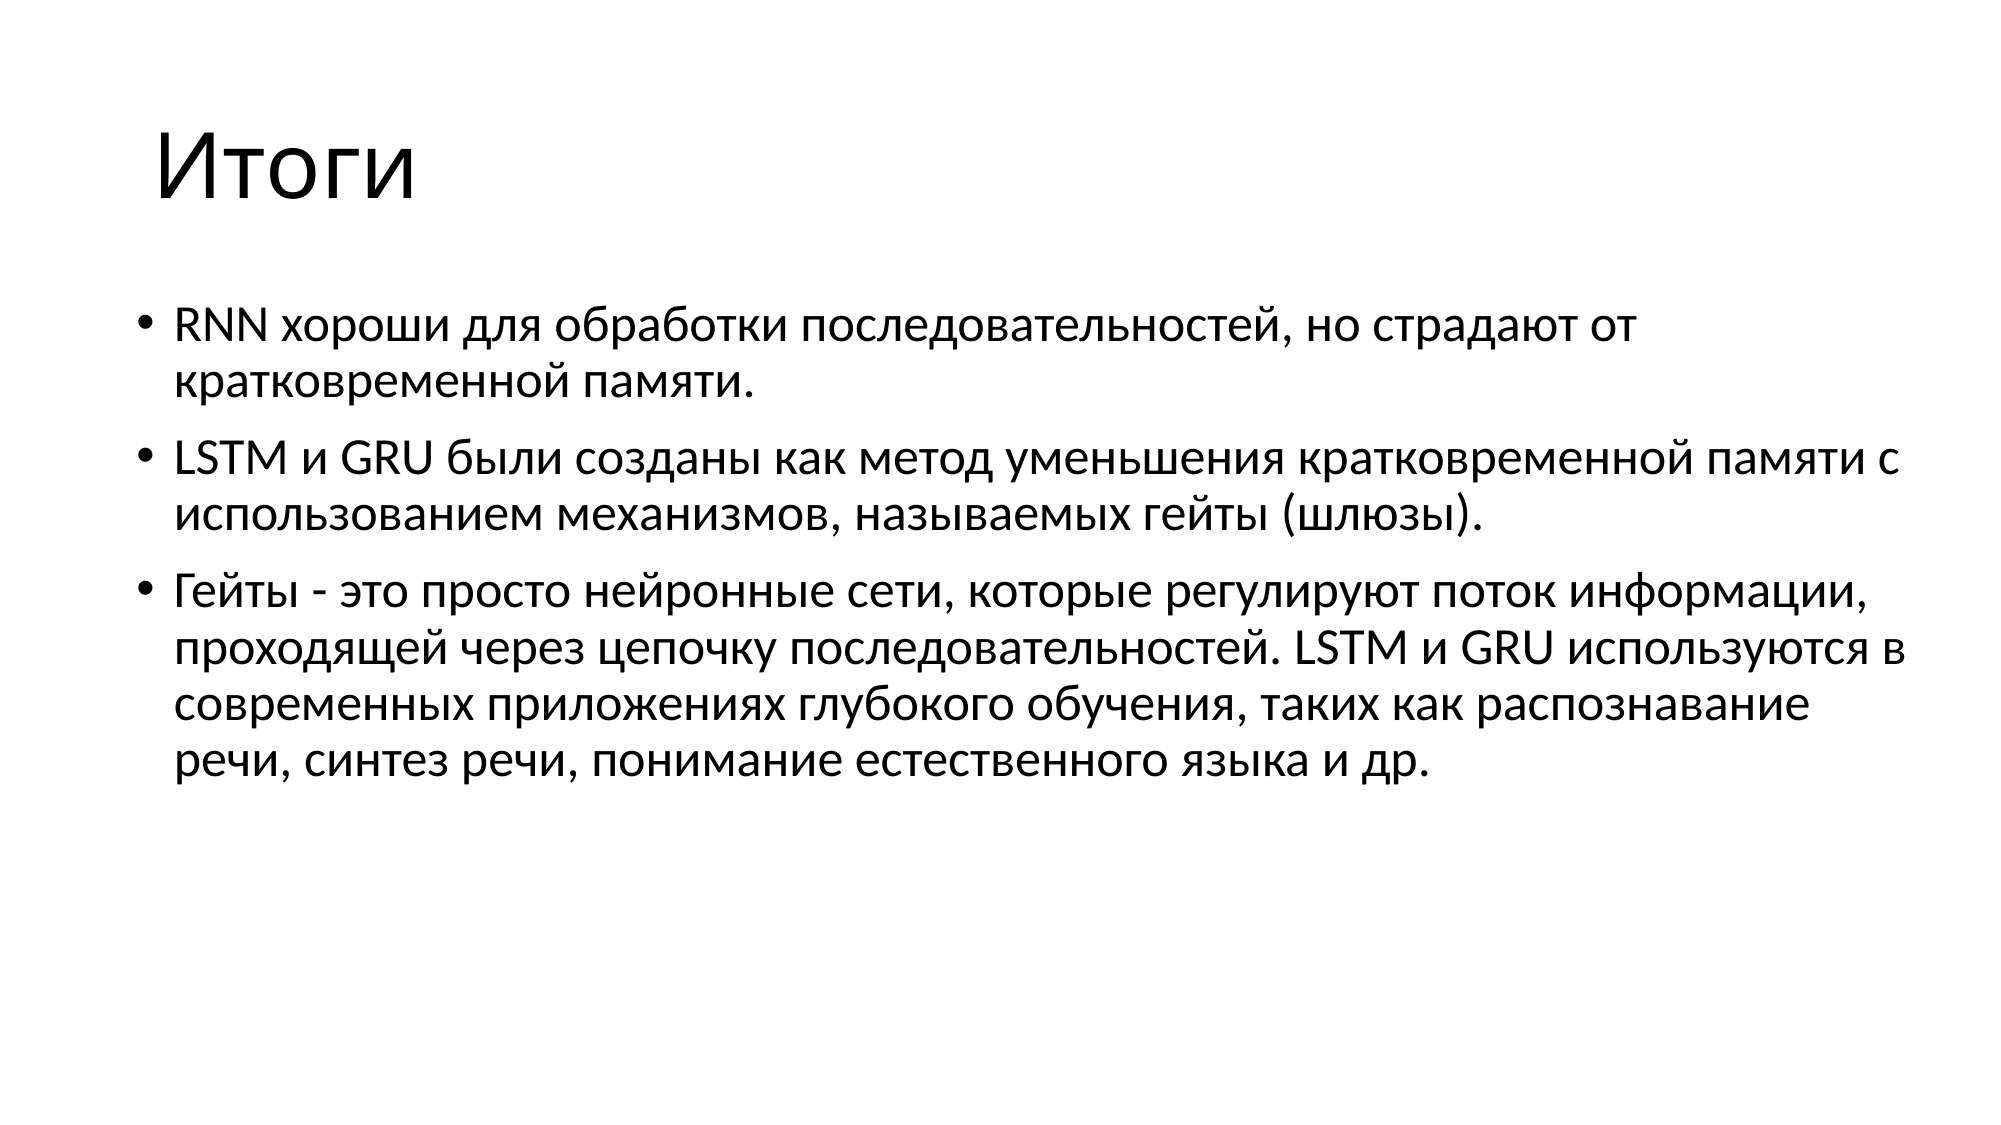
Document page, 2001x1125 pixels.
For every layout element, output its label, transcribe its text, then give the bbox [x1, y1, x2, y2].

list RNN хороши для обработки последовательностей, но страдают от кратковременной памяти. LSTM и GRU были созданы как метод уменьшения кратковременной памяти с использованием механизмов, называемых гейты (шлюзы). Гейты - это просто нейронные сети, которые регулируют поток информации, проходящей через цепочку последовательностей. LSTM и GRU используются в современных приложениях глубокого обучения, таких как распознавание речи, синтез речи, понимание естественного языка и др. [121, 205, 1950, 920]
title Итоги [137, 59, 1863, 205]
